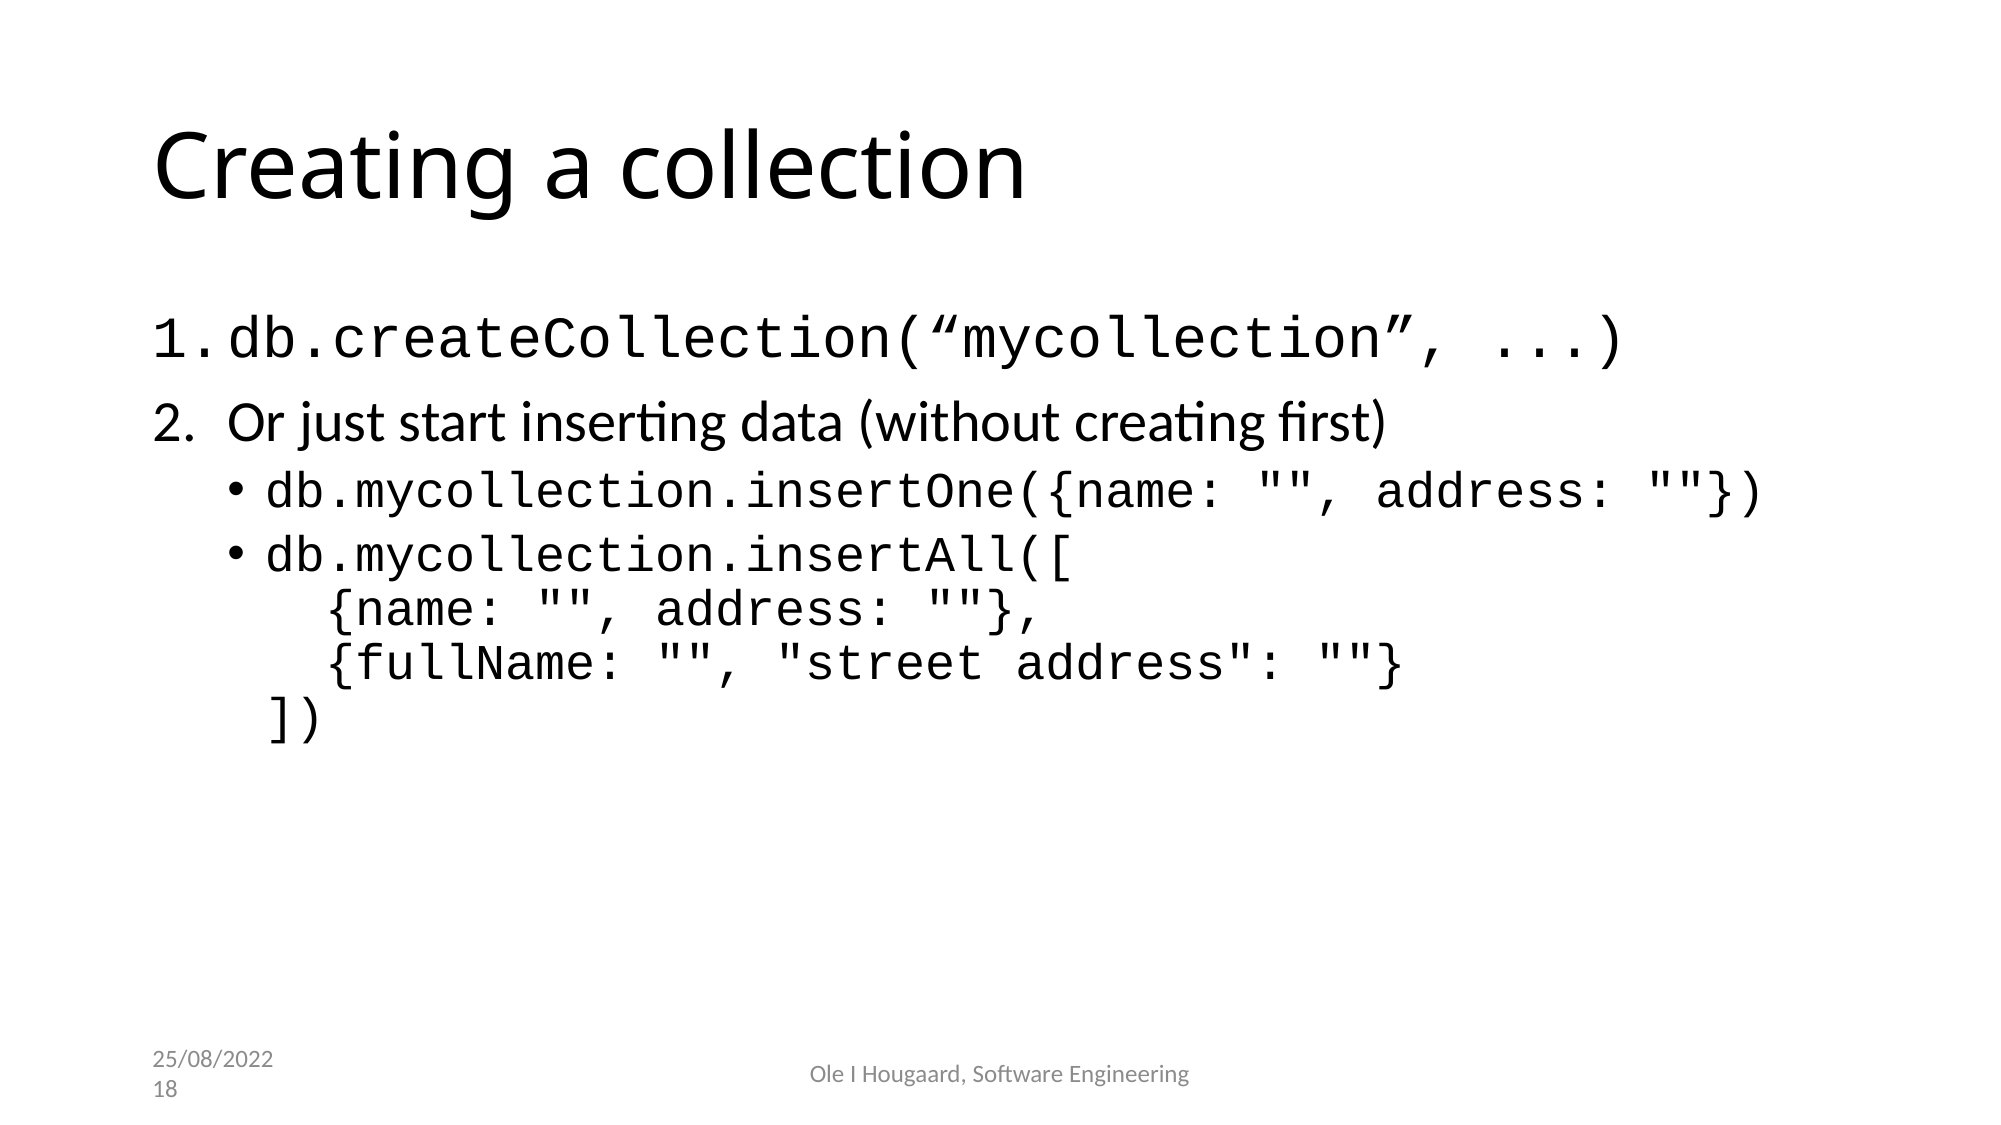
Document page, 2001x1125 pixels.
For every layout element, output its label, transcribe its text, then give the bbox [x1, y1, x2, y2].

title Creating a collection [137, 59, 1863, 278]
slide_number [137, 1042, 588, 1103]
list db.createCollection(“mycollection”, ...) Or just start inserting data (without creating first) db.mycollection.insertOne({name: "", address: ""}) db.mycollection.insertAll([ {name: "", address: ""}, {fullName: "", "street address": ""} ]) [137, 299, 1863, 1014]
footer Ole I Hougaard, Software Engineering [662, 1042, 1338, 1103]
